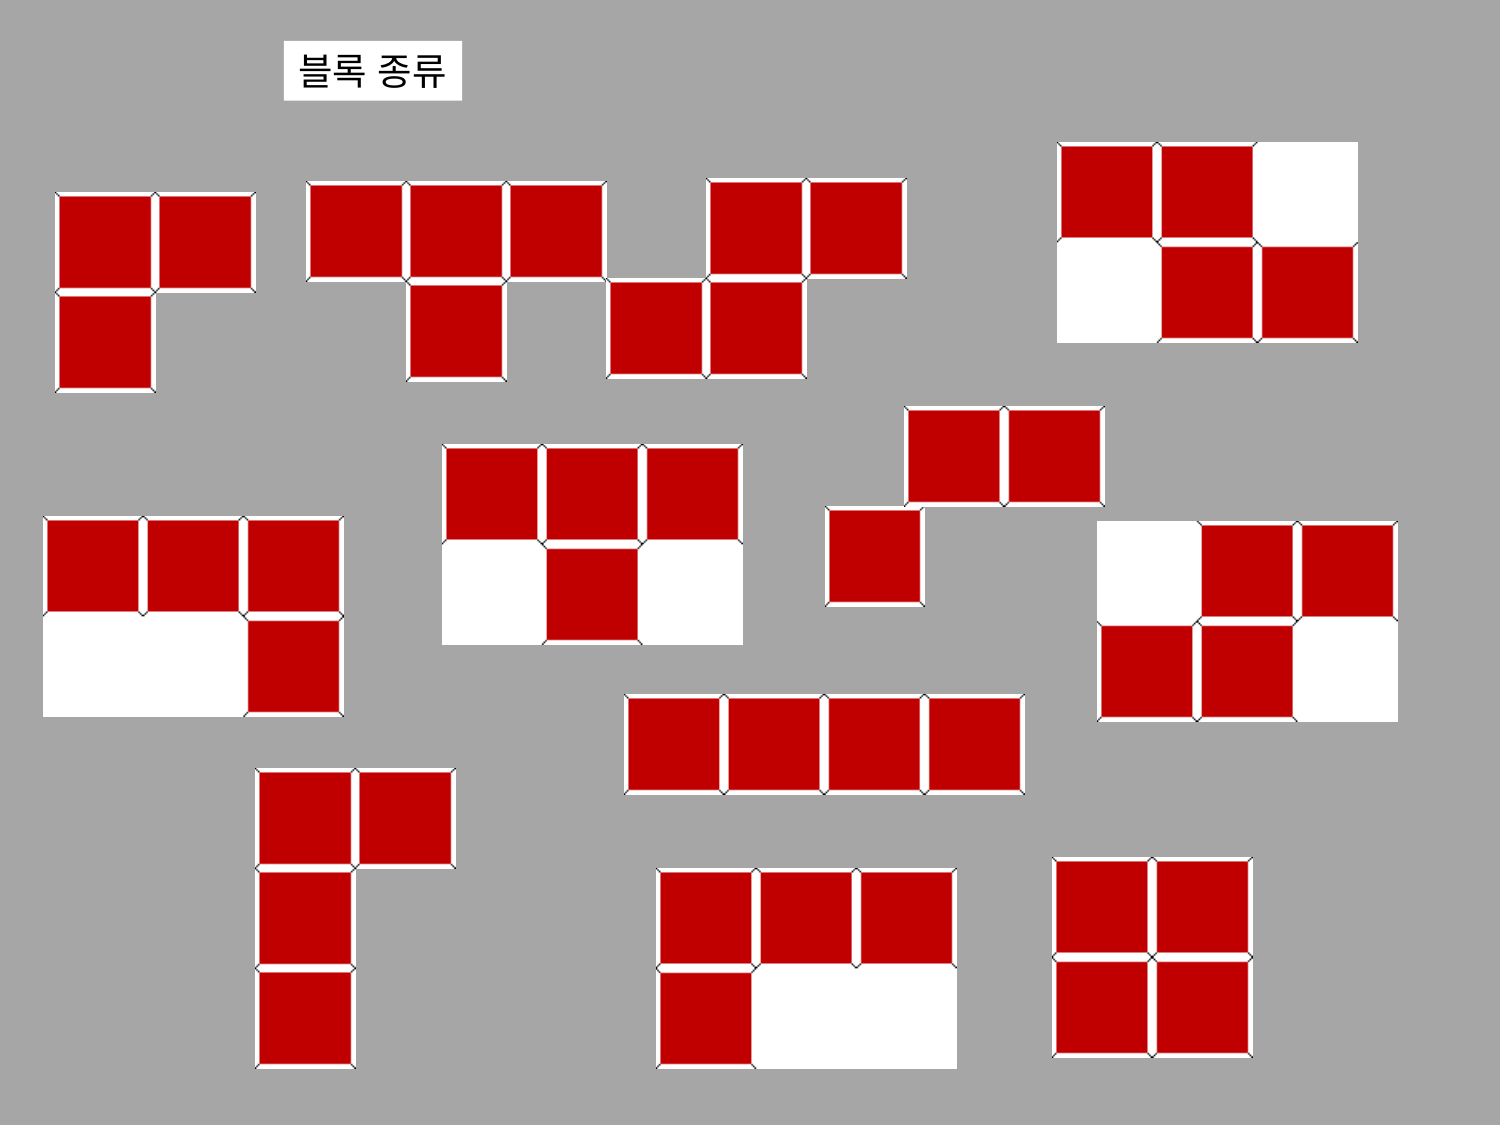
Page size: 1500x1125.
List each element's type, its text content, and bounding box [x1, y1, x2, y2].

picture [824, 405, 1105, 607]
picture [655, 867, 957, 1069]
picture [624, 694, 1026, 795]
picture [1056, 142, 1358, 343]
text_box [305, 181, 601, 382]
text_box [55, 192, 256, 393]
picture [1096, 521, 1398, 723]
text_box 블록 종류 [283, 40, 463, 101]
picture [43, 516, 345, 717]
picture [1052, 857, 1253, 1059]
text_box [255, 767, 456, 1069]
picture [442, 444, 744, 645]
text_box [605, 178, 907, 380]
